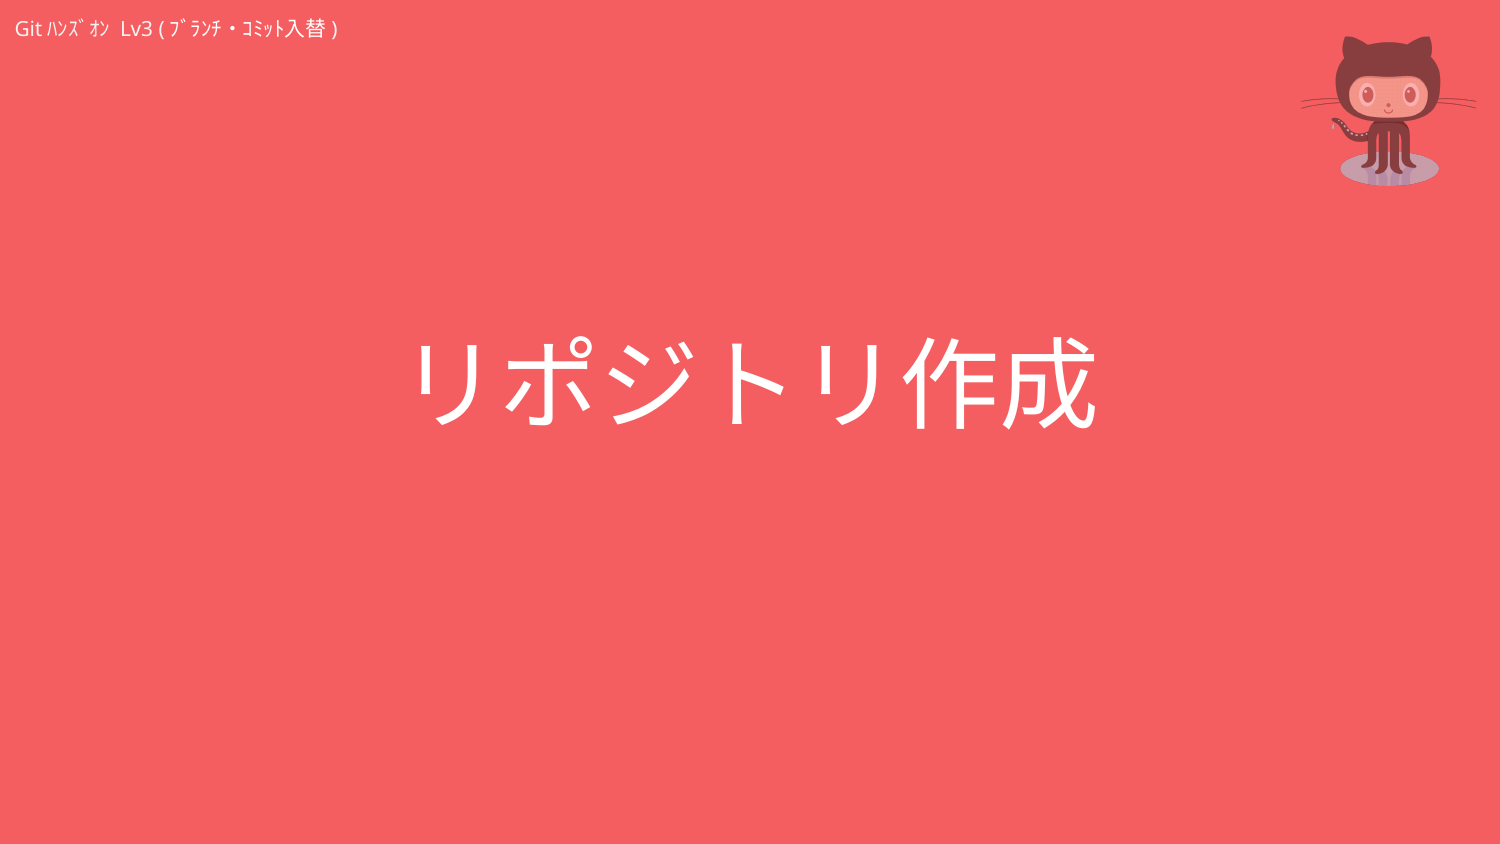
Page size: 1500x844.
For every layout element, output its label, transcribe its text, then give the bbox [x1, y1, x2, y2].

title リポジトリ作成 [83, 233, 1417, 529]
